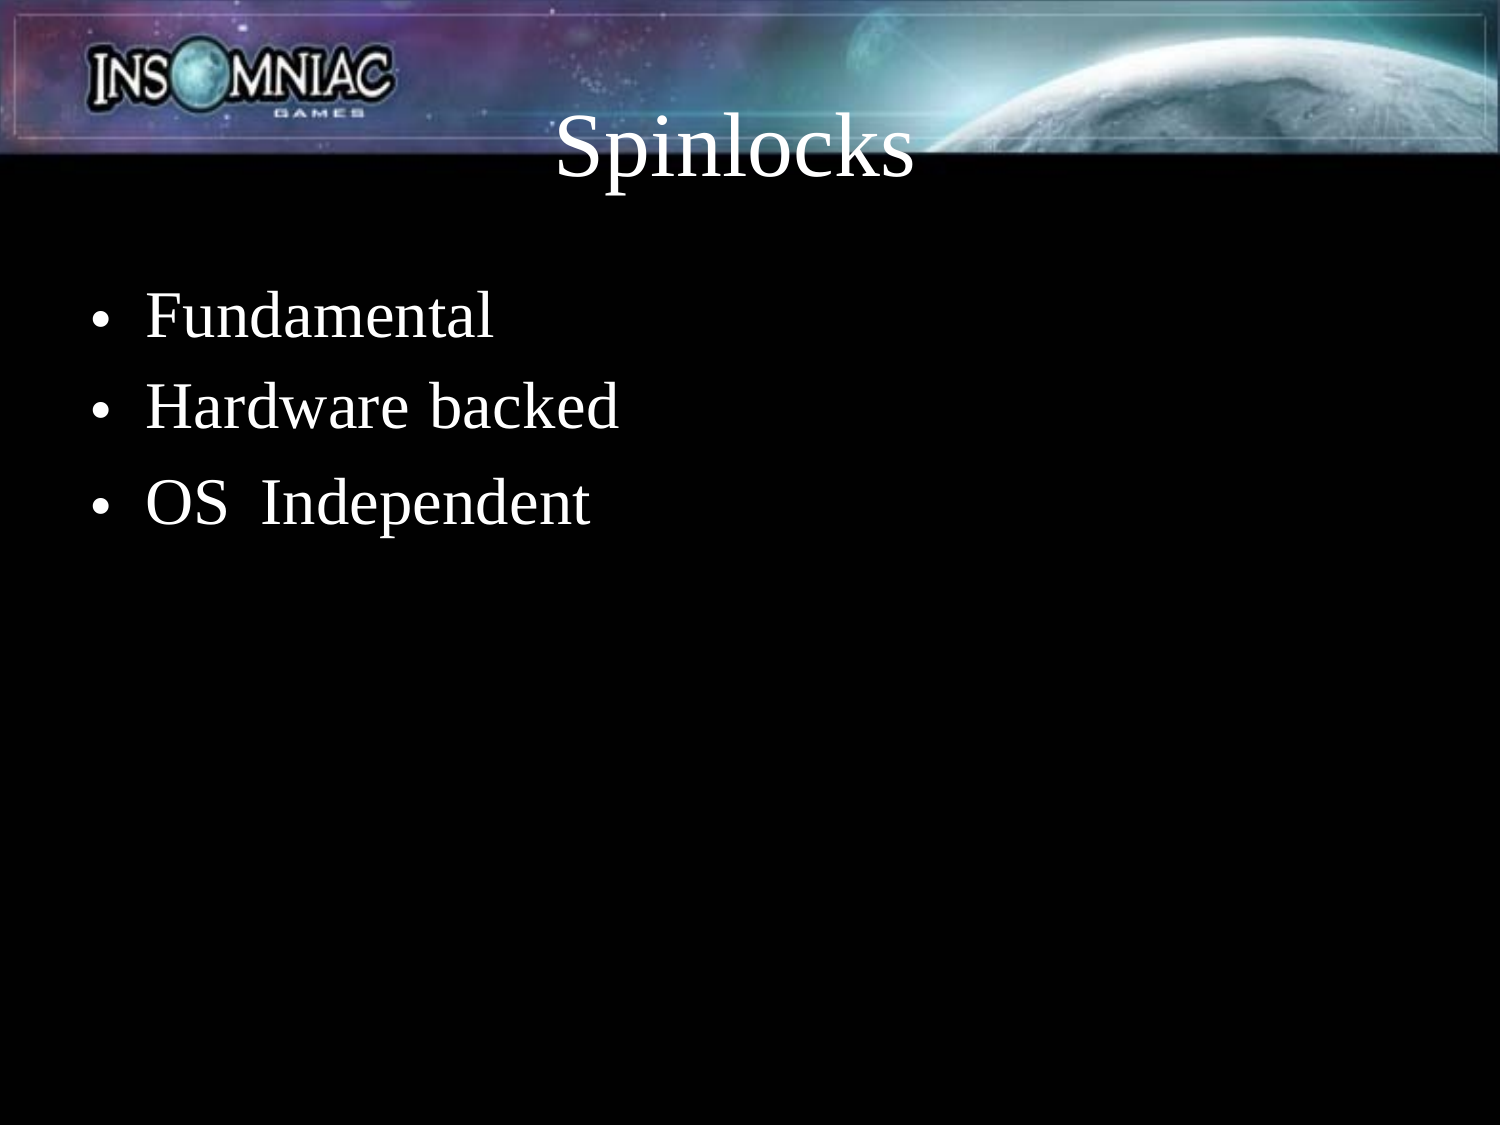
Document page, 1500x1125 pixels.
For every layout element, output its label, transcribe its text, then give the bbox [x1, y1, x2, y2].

text_box Spinlocks [551, 99, 963, 196]
text_box [0, 0, 1500, 1125]
text_box Fundamental Hardware backed OS Independent [143, 280, 682, 546]
text_box • • • [87, 284, 126, 549]
